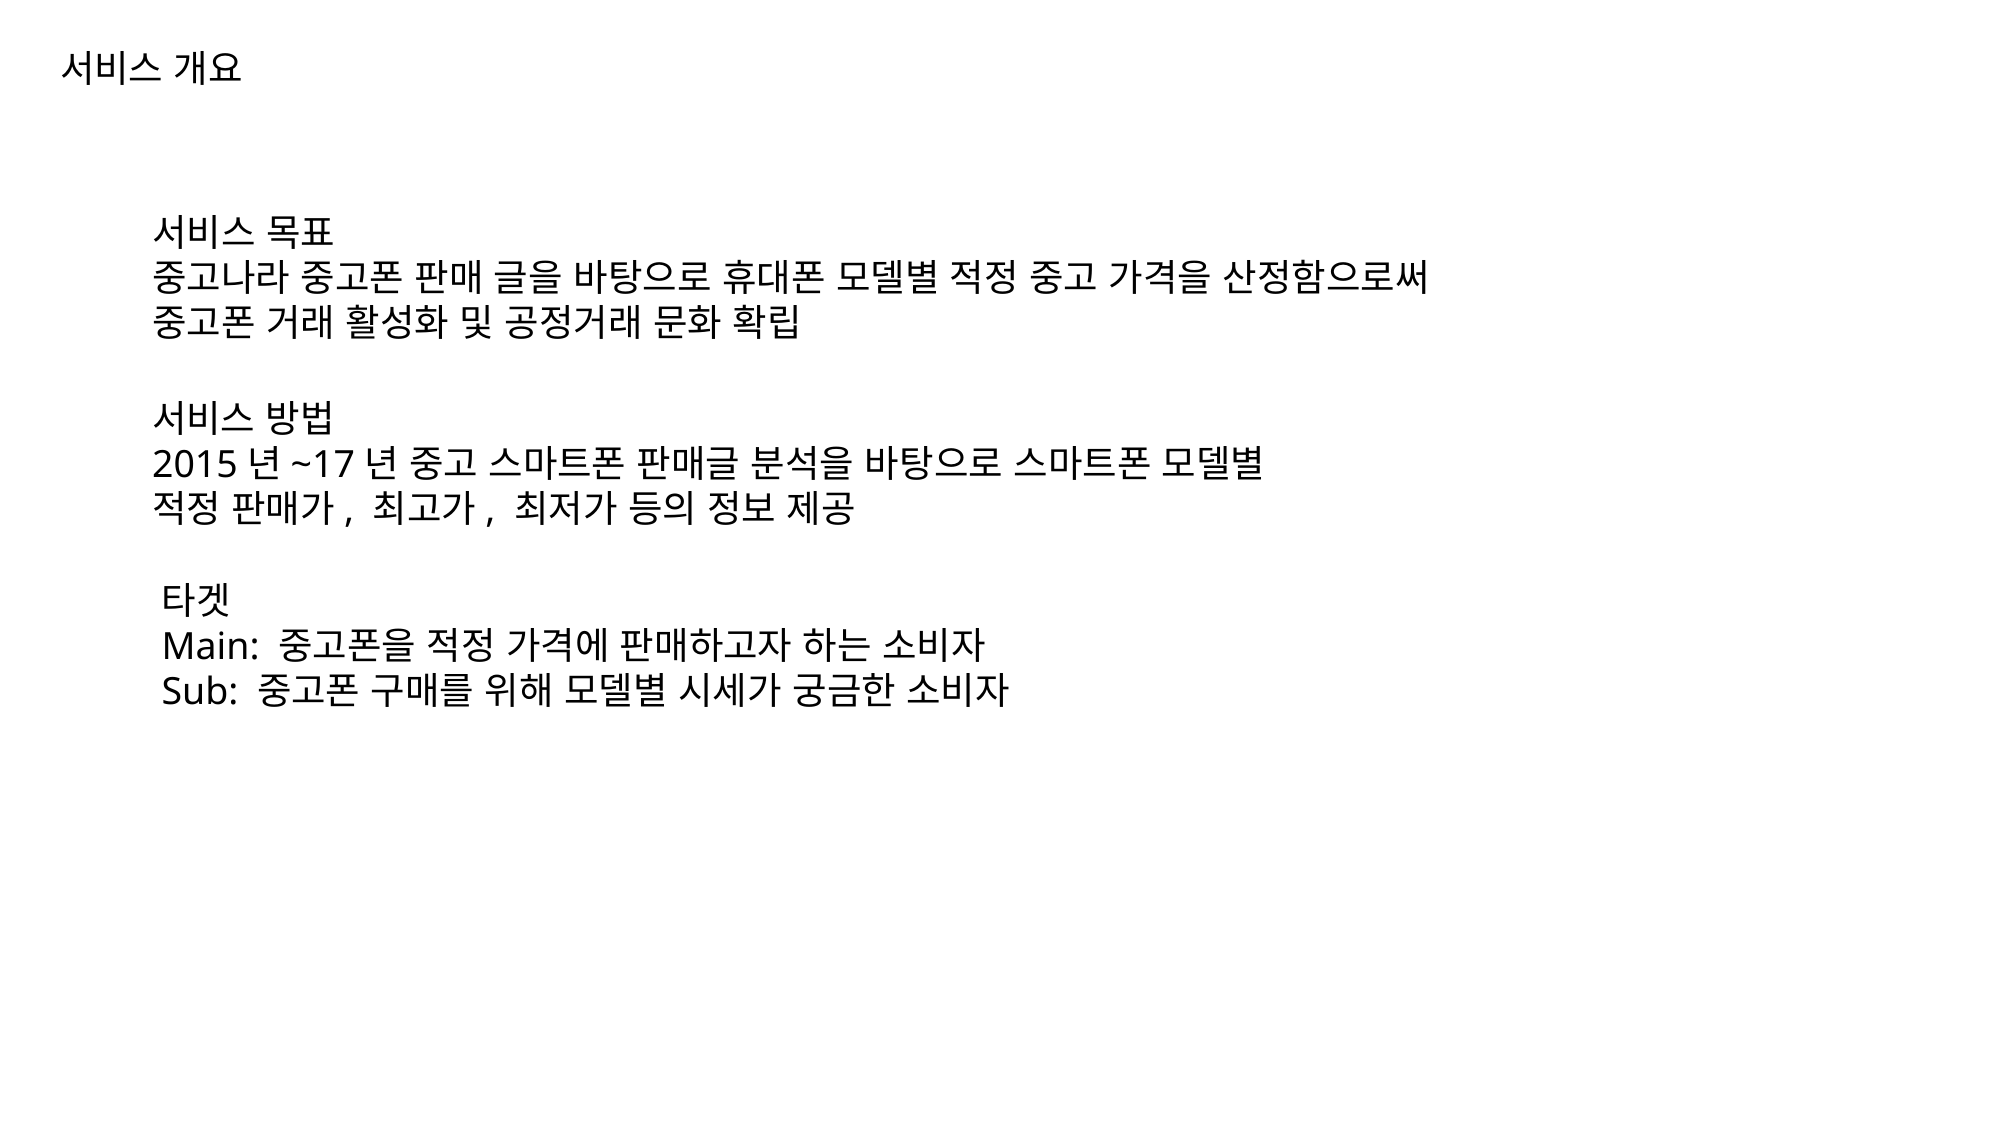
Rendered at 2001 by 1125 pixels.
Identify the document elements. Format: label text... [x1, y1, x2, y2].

text_box 타겟 Main: 중고폰을 적정 가격에 판매하고자 하는 소비자 Sub: 중고폰 구매를 위해 모델별 시세가 궁금한 소비자 [146, 569, 1580, 765]
text_box 서비스 방법 2015년~17년 중고 스마트폰 판매글 분석을 바탕으로 스마트폰 모델별 적정 판매가, 최고가, 최저가 등의 정보 제공 [137, 387, 1571, 583]
text_box 서비스 목표 중고나라 중고폰 판매 글을 바탕으로 휴대폰 모델별 적정 중고 가격을 산정함으로써 중고폰 거래 활성화 및 공정거래 문화 확립 [137, 201, 1625, 352]
text_box 서비스 개요 [45, 43, 1953, 131]
